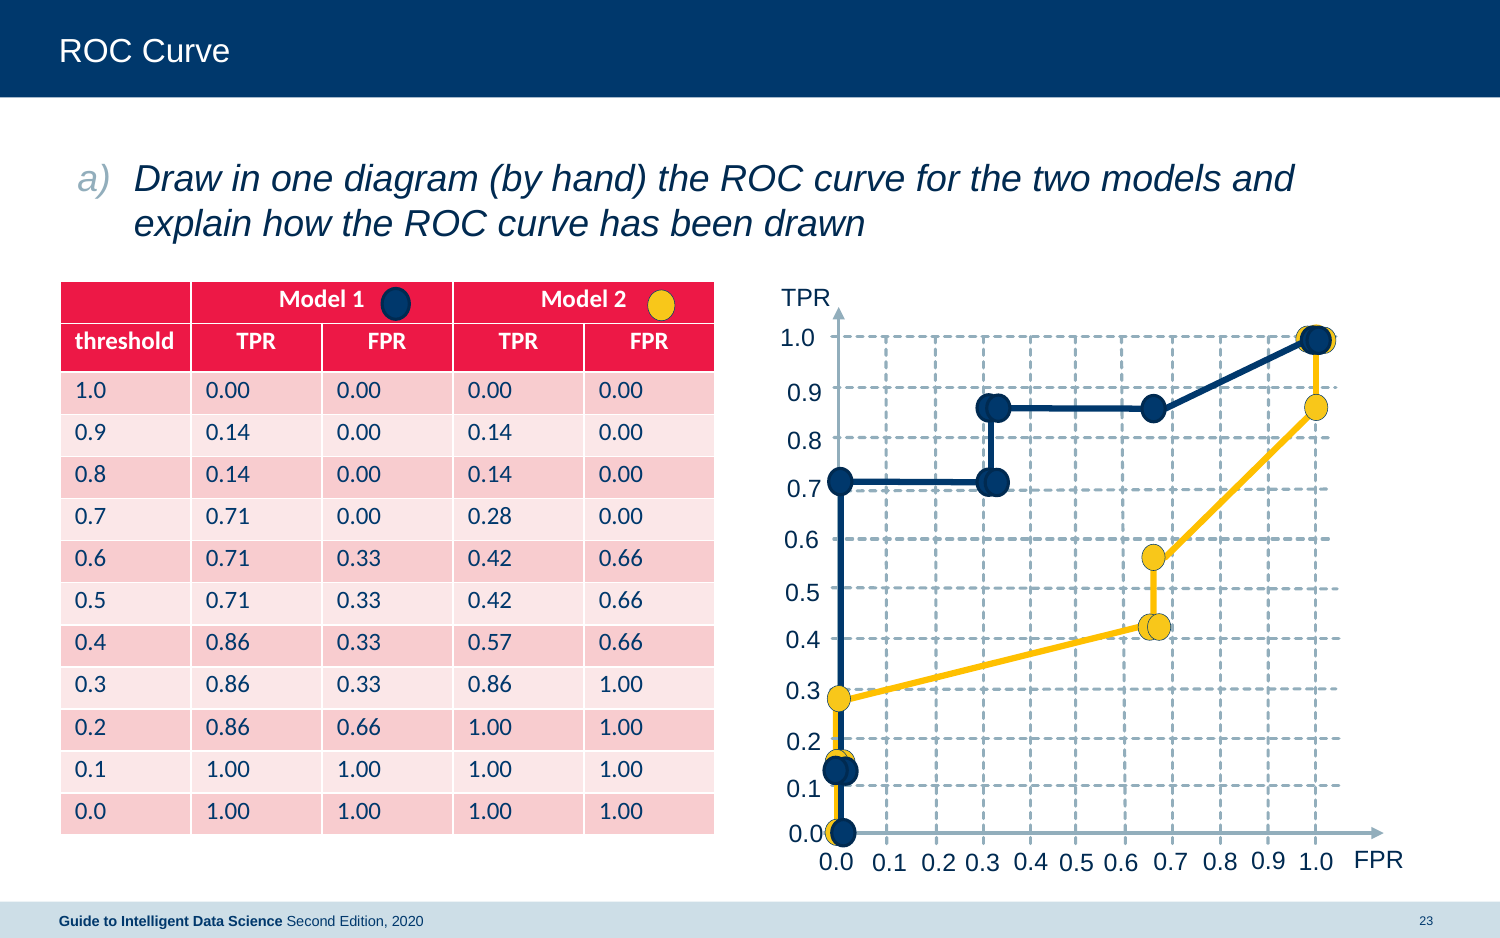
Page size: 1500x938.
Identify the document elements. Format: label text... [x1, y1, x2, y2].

table_cell 0.33 [323, 626, 452, 666]
table_cell 0.28 [454, 499, 583, 540]
table_cell 0.33 [323, 541, 452, 582]
table_cell 0.8 [61, 457, 190, 498]
table_cell 1.00 [192, 752, 321, 792]
table_cell 0.00 [323, 415, 452, 456]
text_box [646, 288, 676, 322]
slide_number 23 [1411, 900, 1442, 938]
table_cell 0.0 [61, 794, 190, 834]
table_cell 0.42 [454, 583, 583, 624]
table_cell 0.33 [323, 668, 452, 708]
table_cell 0.71 [192, 541, 321, 582]
table_cell 0.3 [61, 668, 190, 708]
footer Guide to Intelligent Data Science Second Edition, 2020 [58, 900, 717, 938]
table_cell 0.66 [585, 541, 714, 582]
table_cell threshold [61, 324, 190, 371]
table_cell 0.14 [192, 457, 321, 498]
table_cell 0.00 [454, 373, 583, 414]
table_cell 0.1 [61, 752, 190, 792]
table_cell 0.66 [323, 710, 452, 750]
table_cell 1.00 [585, 752, 714, 792]
table_cell 0.86 [192, 710, 321, 750]
table_cell 0.2 [61, 710, 190, 750]
table_cell 0.4 [61, 626, 190, 666]
table_cell FPR [323, 324, 452, 371]
table_cell 0.00 [585, 457, 714, 498]
table_cell 0.6 [61, 541, 190, 582]
table_cell 1.00 [323, 752, 452, 792]
table_cell 1.00 [192, 794, 321, 834]
table_cell 0.14 [192, 415, 321, 456]
table_cell 0.5 [61, 583, 190, 624]
title ROC Curve [58, 28, 1442, 70]
table_cell 0.00 [323, 499, 452, 540]
table_cell 0.33 [323, 583, 452, 624]
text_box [782, 281, 1401, 873]
table_cell 0.42 [454, 541, 583, 582]
table_cell 0.14 [454, 457, 583, 498]
table_cell 0.00 [323, 457, 452, 498]
table_header [61, 282, 190, 323]
table_cell 0.00 [192, 373, 321, 414]
table_cell 0.57 [454, 626, 583, 666]
table_cell 0.66 [585, 583, 714, 624]
table_cell 0.71 [192, 499, 321, 540]
table_cell 0.9 [61, 415, 190, 456]
table_cell 0.86 [454, 668, 583, 708]
table_cell 0.00 [585, 499, 714, 540]
table_cell 0.66 [585, 626, 714, 666]
table_header Model 2 [454, 282, 714, 323]
table_cell 0.86 [192, 668, 321, 708]
table_header Model 1 [192, 282, 452, 323]
text_box [381, 287, 411, 321]
table_cell 1.0 [61, 373, 190, 414]
table_cell 1.00 [454, 794, 583, 834]
table_cell 1.00 [585, 710, 714, 750]
table_cell 0.71 [192, 583, 321, 624]
table_cell 0.14 [454, 415, 583, 456]
table_cell 1.00 [585, 668, 714, 708]
table_cell 1.00 [585, 794, 714, 834]
table_cell 1.00 [454, 752, 583, 792]
table_cell 0.7 [61, 499, 190, 540]
table_cell 1.00 [323, 794, 452, 834]
table_cell 1.00 [454, 710, 583, 750]
list Draw in one diagram (by hand) the ROC curve for the two models and explain how the ROC curve has been drawn [77, 124, 1415, 274]
table_cell FPR [585, 324, 714, 371]
table_cell 0.86 [192, 626, 321, 666]
table_cell TPR [192, 324, 321, 371]
table_cell 0.00 [585, 373, 714, 414]
table_cell TPR [454, 324, 583, 371]
table_cell 0.00 [585, 415, 714, 456]
table_cell 0.00 [323, 373, 452, 414]
